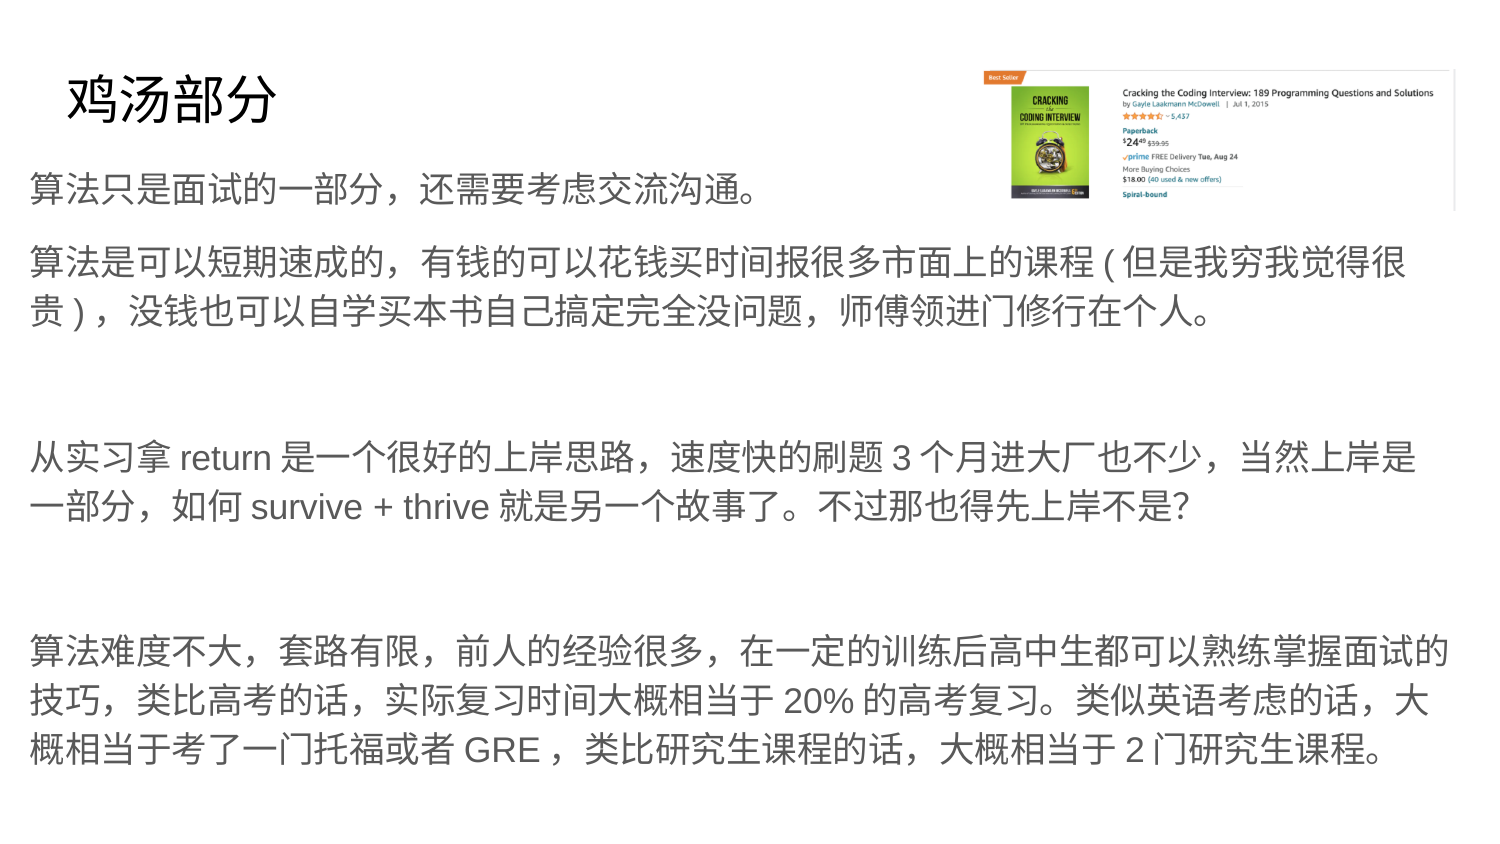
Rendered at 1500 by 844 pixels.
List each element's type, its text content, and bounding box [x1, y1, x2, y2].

list 算法只是面试的一部分，还需要考虑交流沟通。 算法是可以短期速成的，有钱的可以花钱买时间报很多市面上的课程(但是我穷我觉得很贵)，没钱也可以自学买本书自己搞定完全没问题，师傅领进门修行在个人。 从实习拿return是一个很好的上岸思路，速度快的刷题3个月进大厂也不少，当然上岸是一部分，如何survive + thrive就是另一个故事了。不过那也得先上岸不是？ 算法难度不大，套路有限，前人的经验很多，在一定的训练后高中生都可以熟练掌握面试的技巧，类比高考的话，实际复习时间大概相当于20%的高考复习。类似英语考虑的话，大概相当于考了一门托福或者GRE，类比研究生课程的话，大概相当于2门研究生课程。 [14, 145, 1467, 810]
title 鸡汤部分 [51, 51, 1449, 145]
picture [980, 69, 1456, 212]
